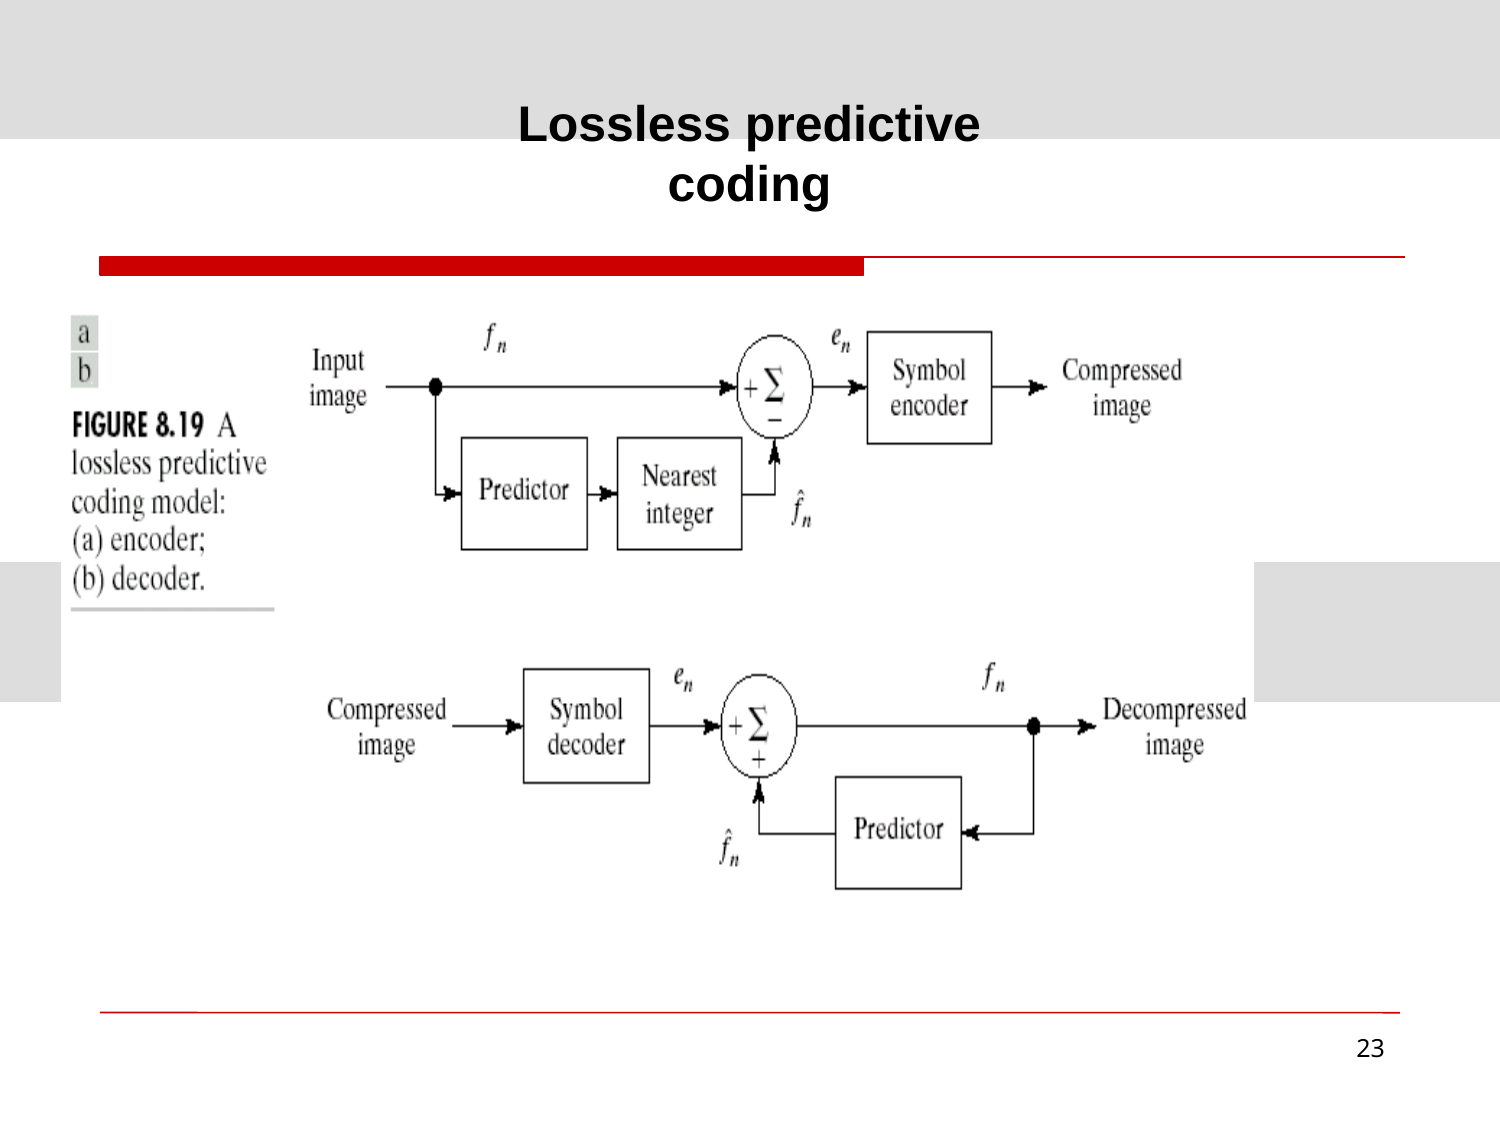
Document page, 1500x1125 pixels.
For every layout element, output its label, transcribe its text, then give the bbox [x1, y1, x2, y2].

picture [0, 0, 1500, 1125]
text_box Lossless predictive coding [413, 83, 1086, 219]
text_box ‹#› [1074, 1024, 1400, 1103]
